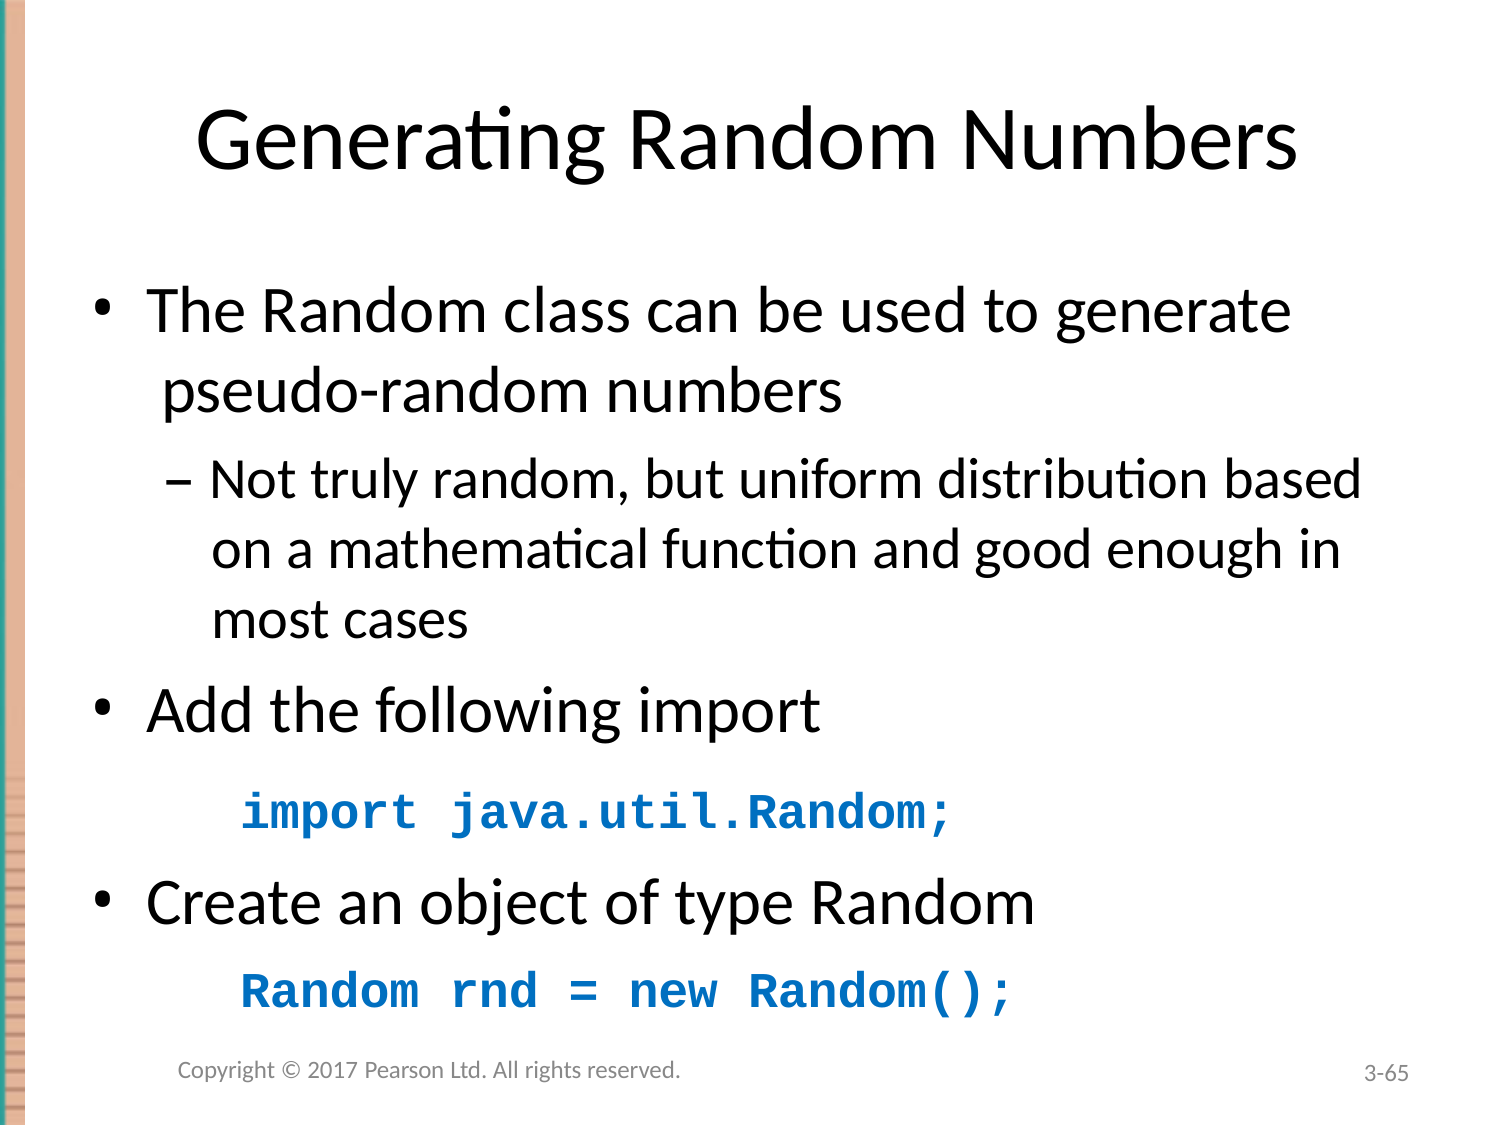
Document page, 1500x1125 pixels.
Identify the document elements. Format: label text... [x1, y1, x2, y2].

footer Copyright © 2017 Pearson Ltd. All rights reserved. [175, 1057, 687, 1125]
slide_number 3-65 [1361, 1060, 1417, 1125]
title Generating Random Numbers [193, 75, 1307, 263]
picture [0, 0, 25, 1125]
text_box The Random class can be used to generate pseudo-random numbers – Not truly random, but uniform distribution based on a mathematical function and good enough in most cases Add the following import import java.util.Random; Create an object of type Random Random rnd = new Random(); [87, 263, 1378, 1018]
